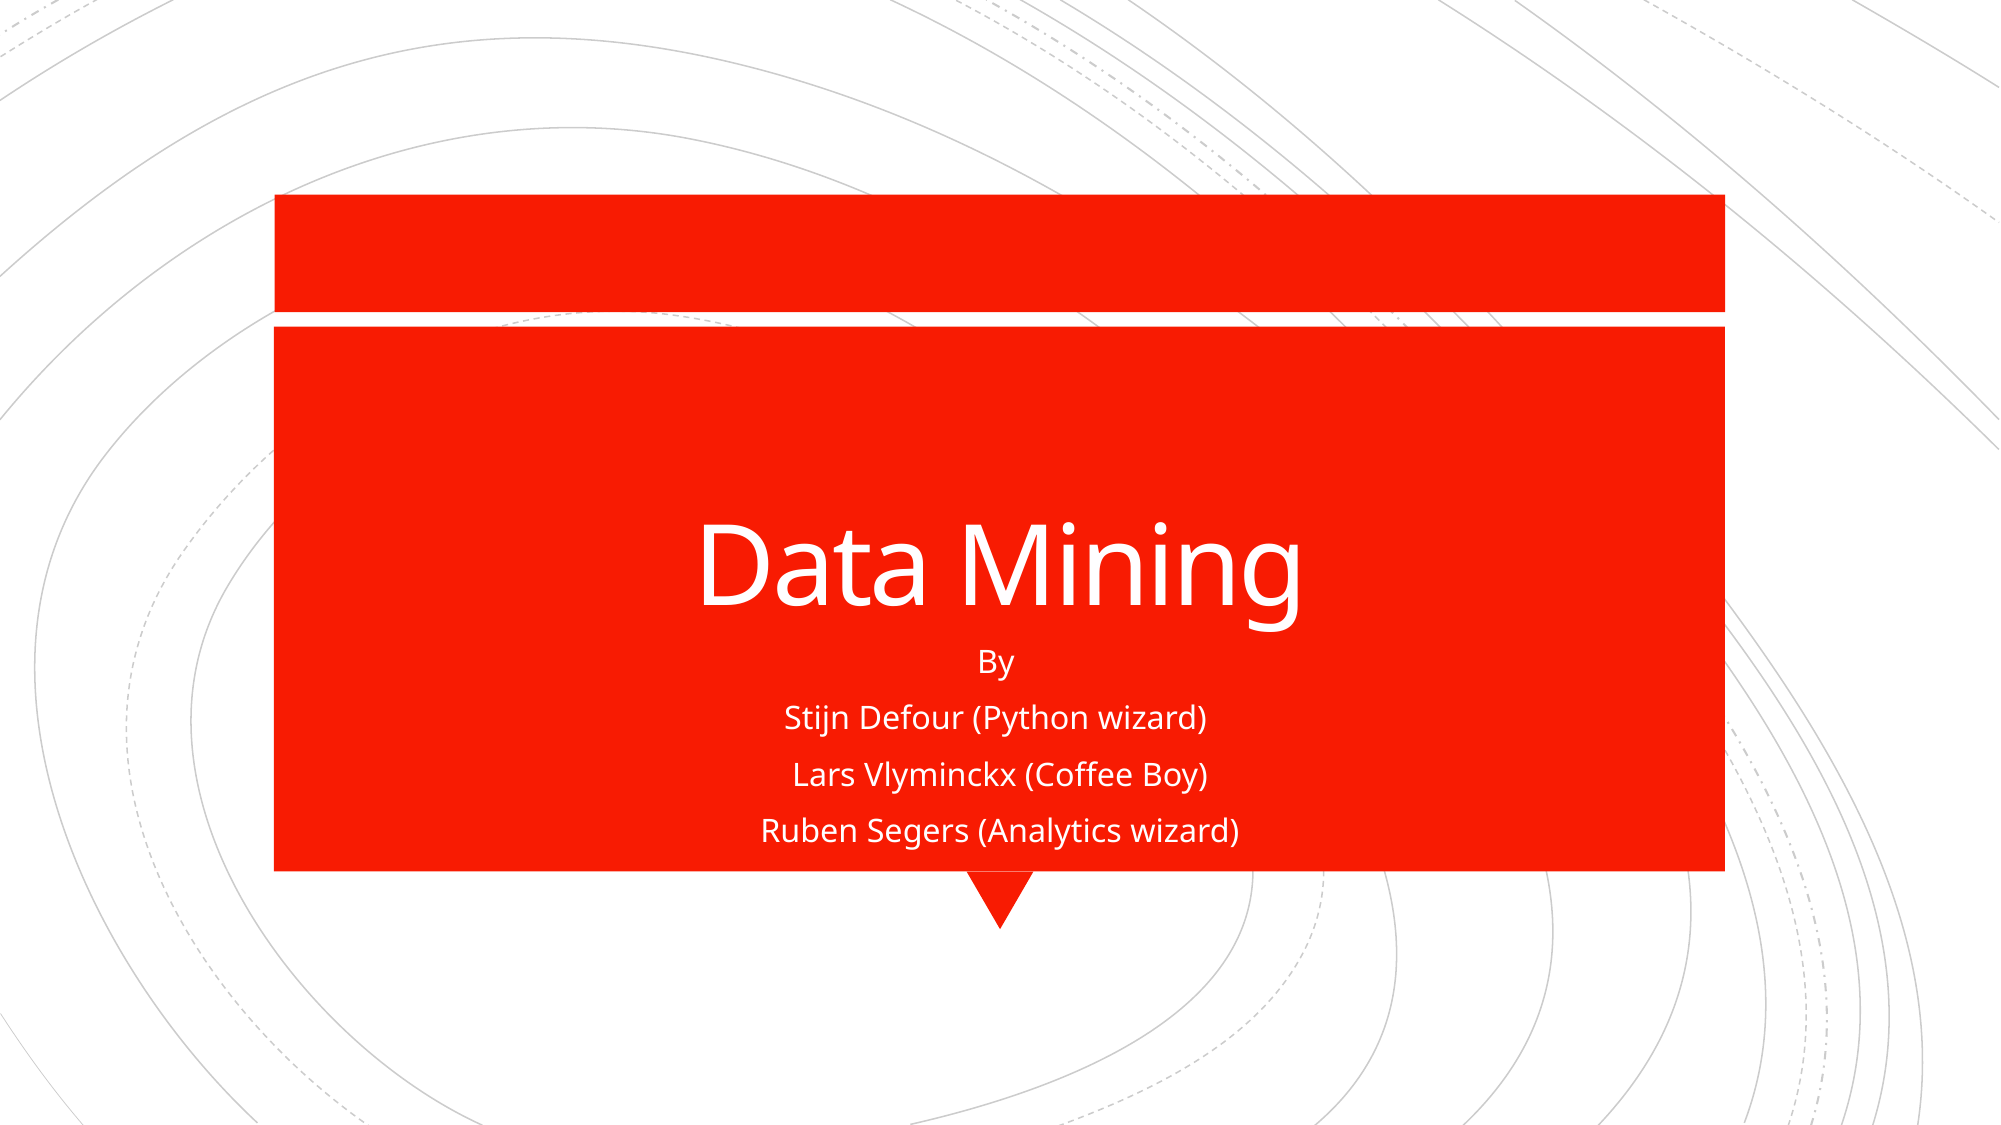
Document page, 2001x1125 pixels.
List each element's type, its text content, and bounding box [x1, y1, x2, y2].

subtitle By Stijn Defour (Python wizard) Lars Vlyminckx (Coffee Boy) Ruben Segers (Analytics wizard) [288, 640, 1712, 858]
title Data Mining [288, 340, 1713, 628]
